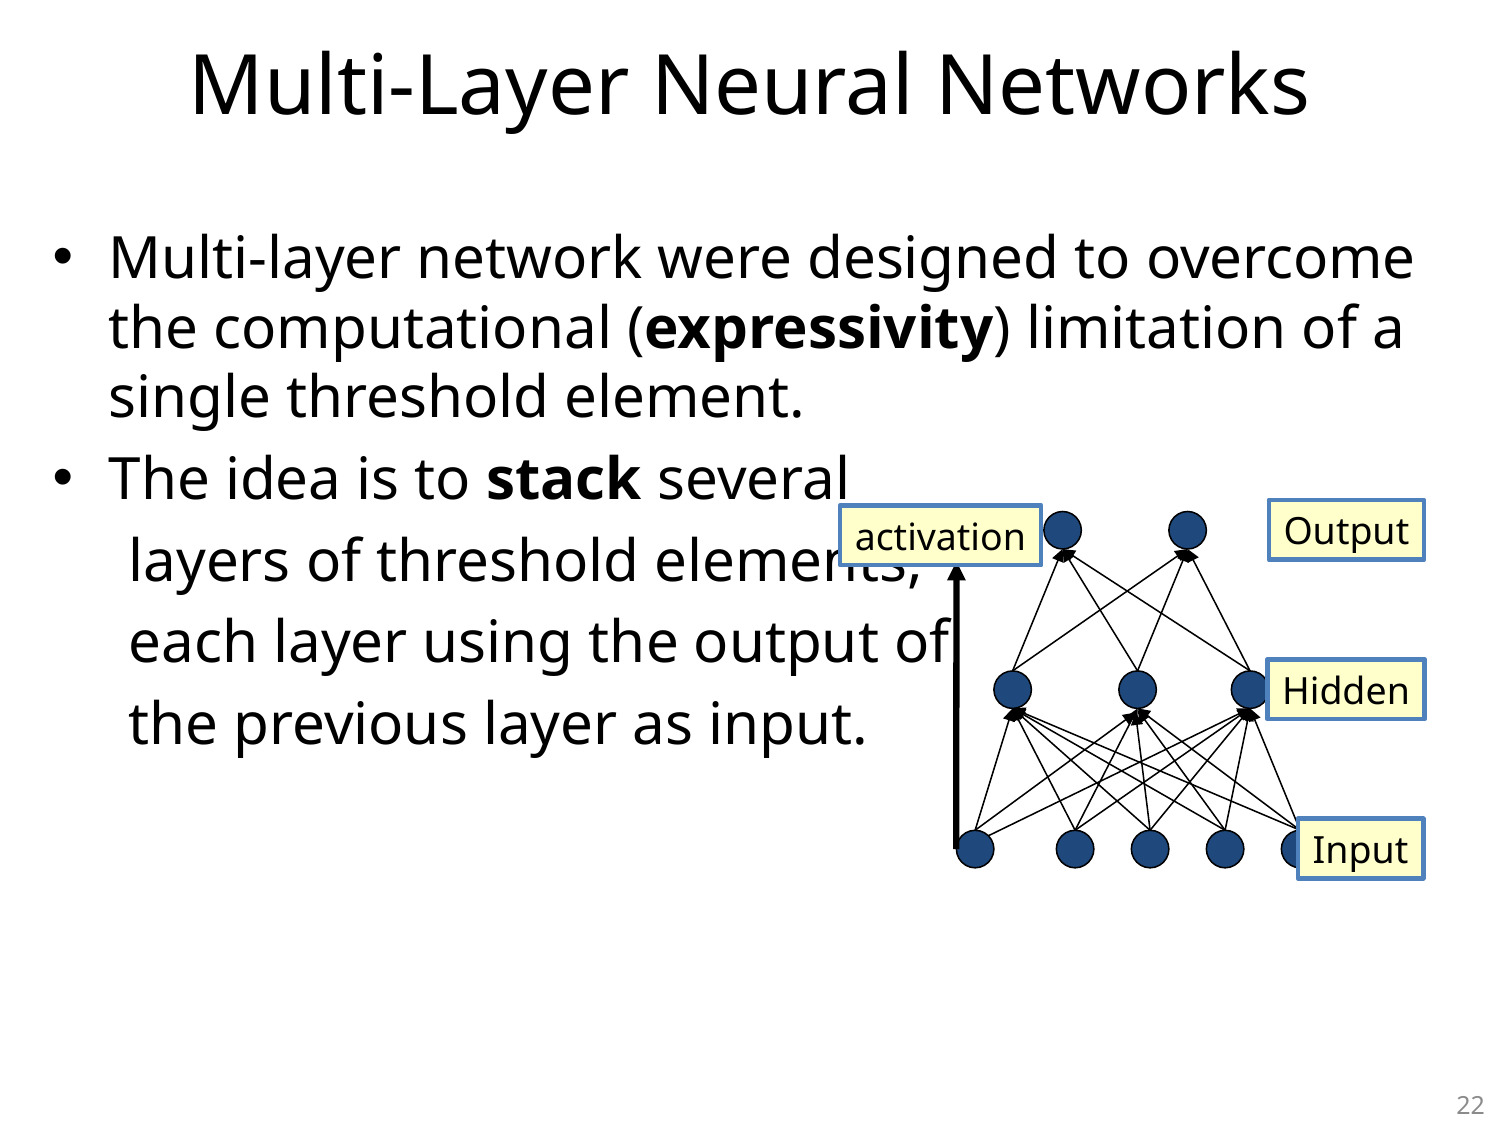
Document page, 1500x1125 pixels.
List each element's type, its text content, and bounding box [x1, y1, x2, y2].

list Multi-layer network were designed to overcome the computational (expressivity) limitation of a single threshold element. The idea is to stack several layers of threshold elements, each layer using the output of the previous layer as input. [37, 212, 1463, 1075]
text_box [849, 499, 1417, 880]
slide_number 22 [1149, 1087, 1500, 1125]
title Multi-Layer Neural Networks [0, 0, 1500, 163]
